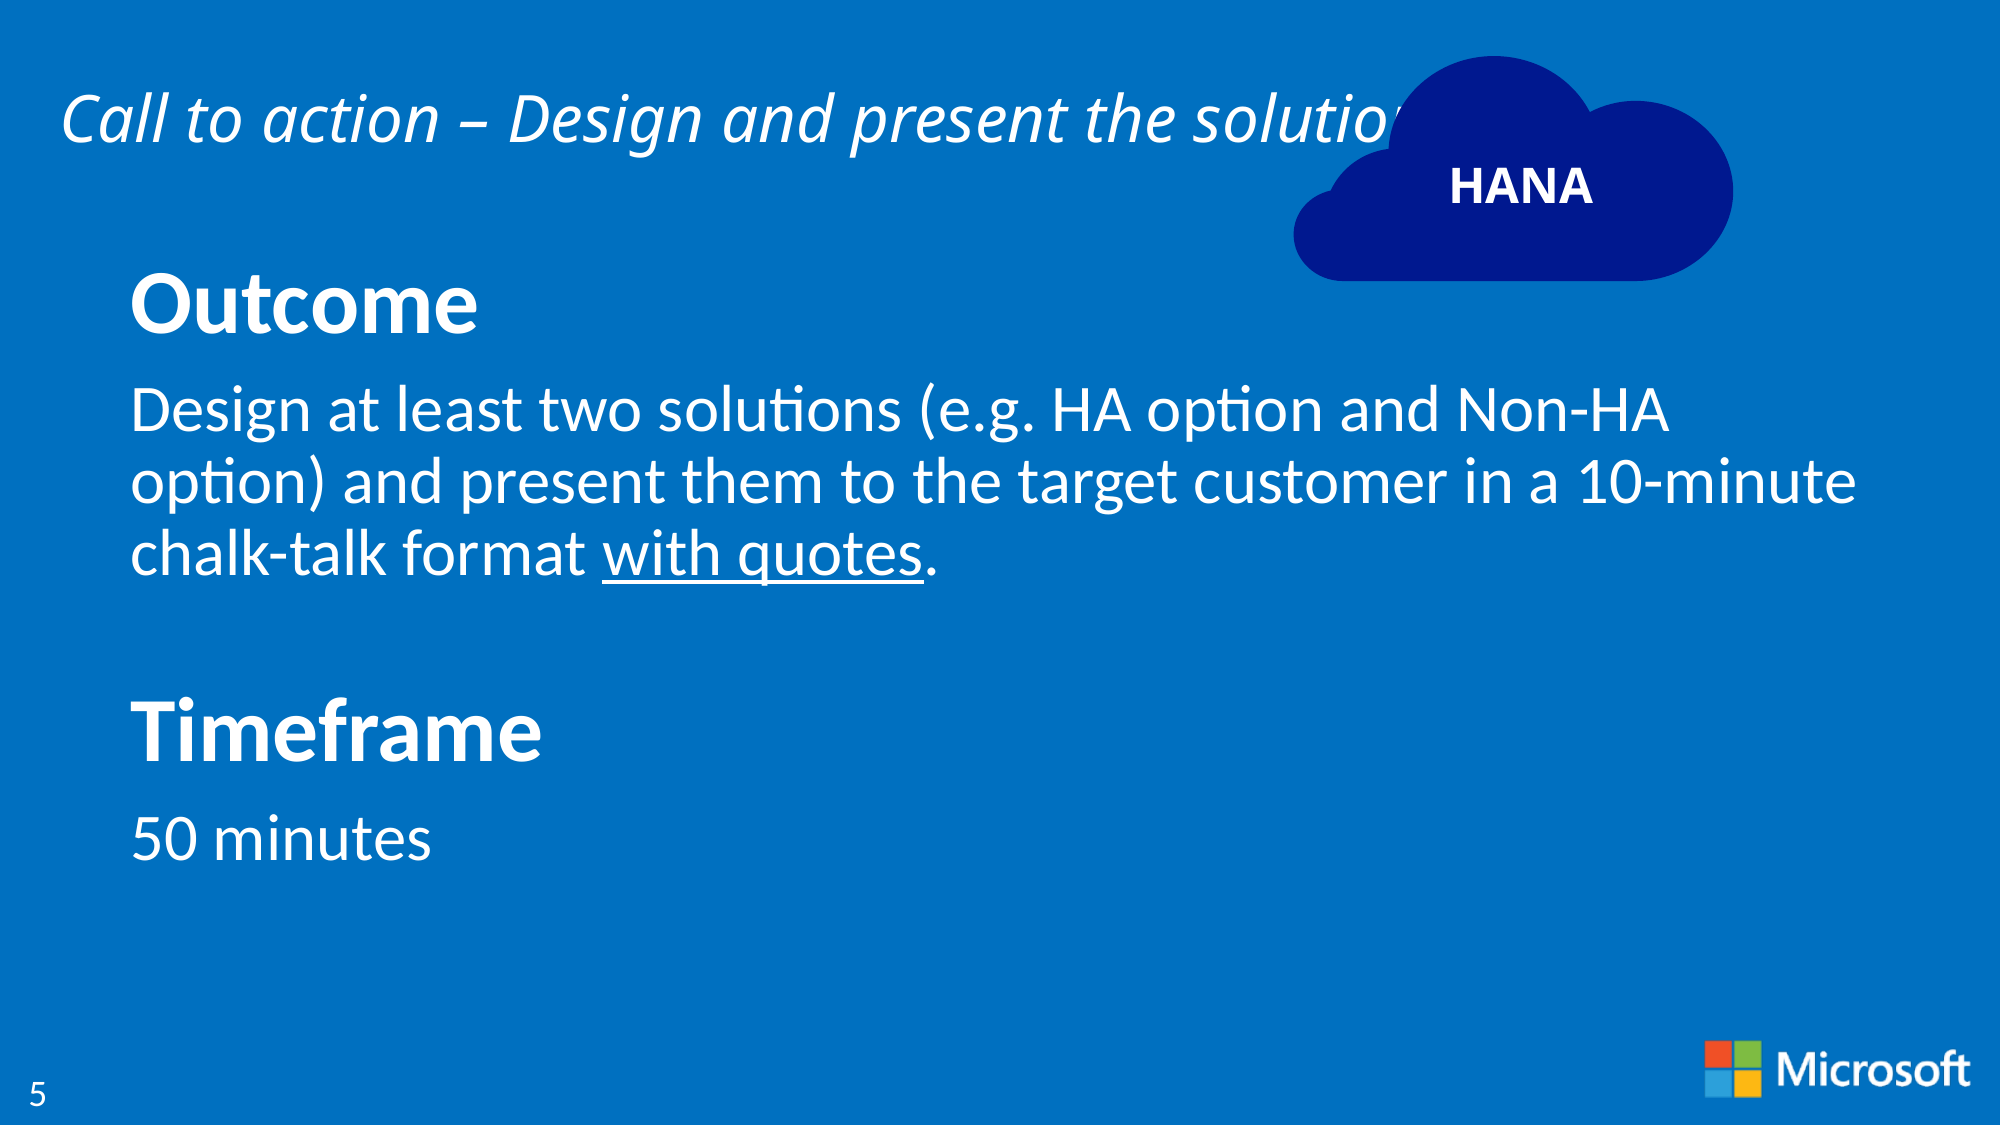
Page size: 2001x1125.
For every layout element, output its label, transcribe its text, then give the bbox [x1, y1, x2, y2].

text_box HANA [1341, 143, 1700, 215]
picture [1703, 1039, 1973, 1098]
list Outcome Design at least two solutions (e.g. HA option and Non-HA option) and present them to the target customer in a 10-minute chalk-talk format with quotes. Timeframe 50 minutes [115, 246, 1894, 628]
title Call to action – Design and present the solution [44, 47, 1930, 195]
text_box [1293, 56, 1734, 282]
